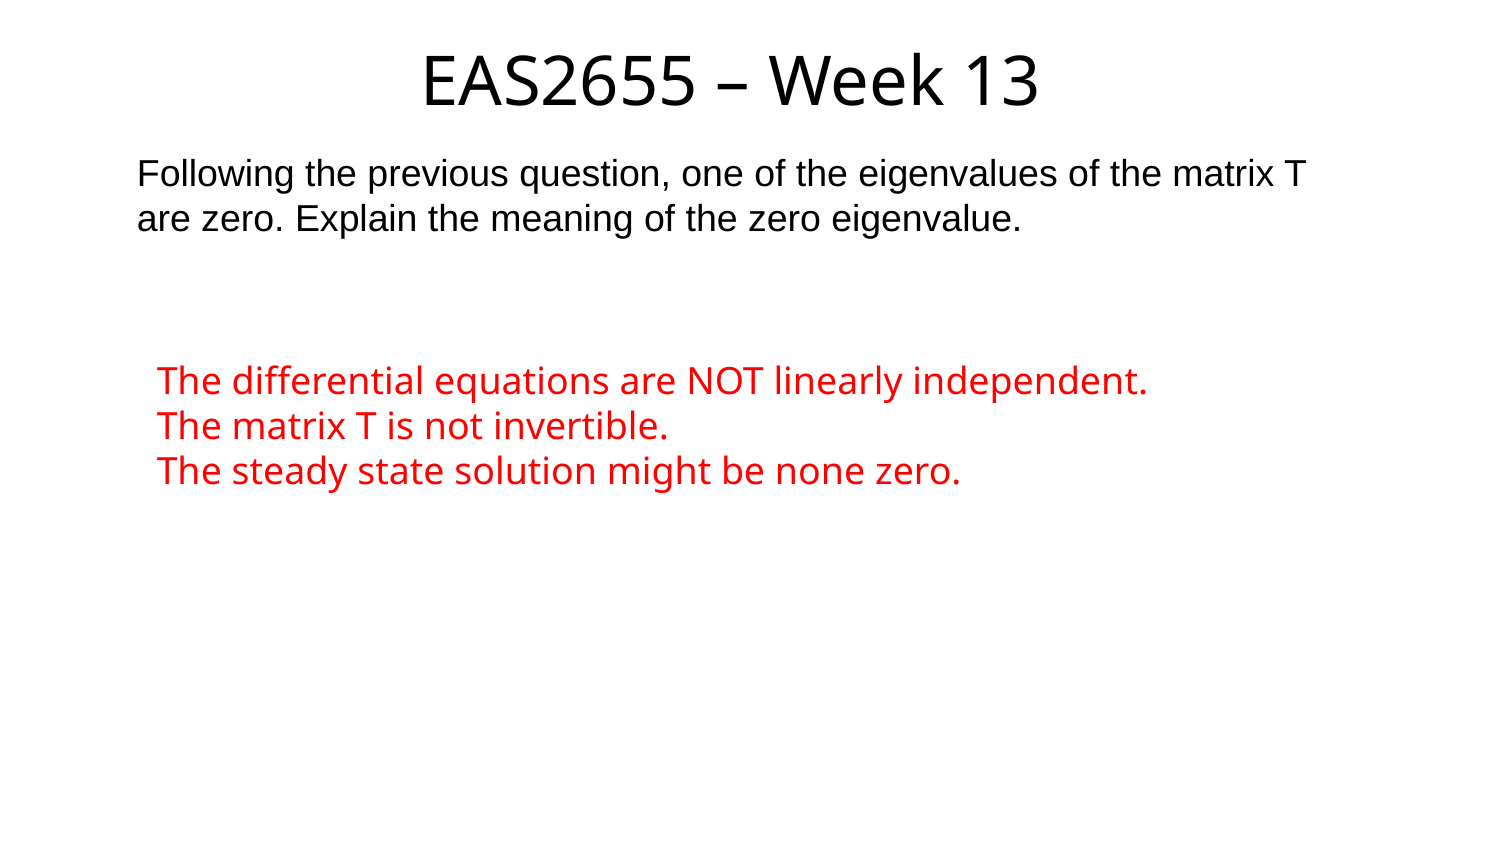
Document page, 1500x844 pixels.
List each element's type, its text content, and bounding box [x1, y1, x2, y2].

text_box EAS2655 – Week 13 [233, 39, 1229, 203]
text_box The differential equations are NOT linearly independent. The matrix T is not invertible. The steady state solution might be none zero. [142, 349, 1318, 500]
text_box Following the previous question, one of the eigenvalues of the matrix T are zero. Explain the meaning of the zero eigenvalue. [122, 141, 1452, 247]
